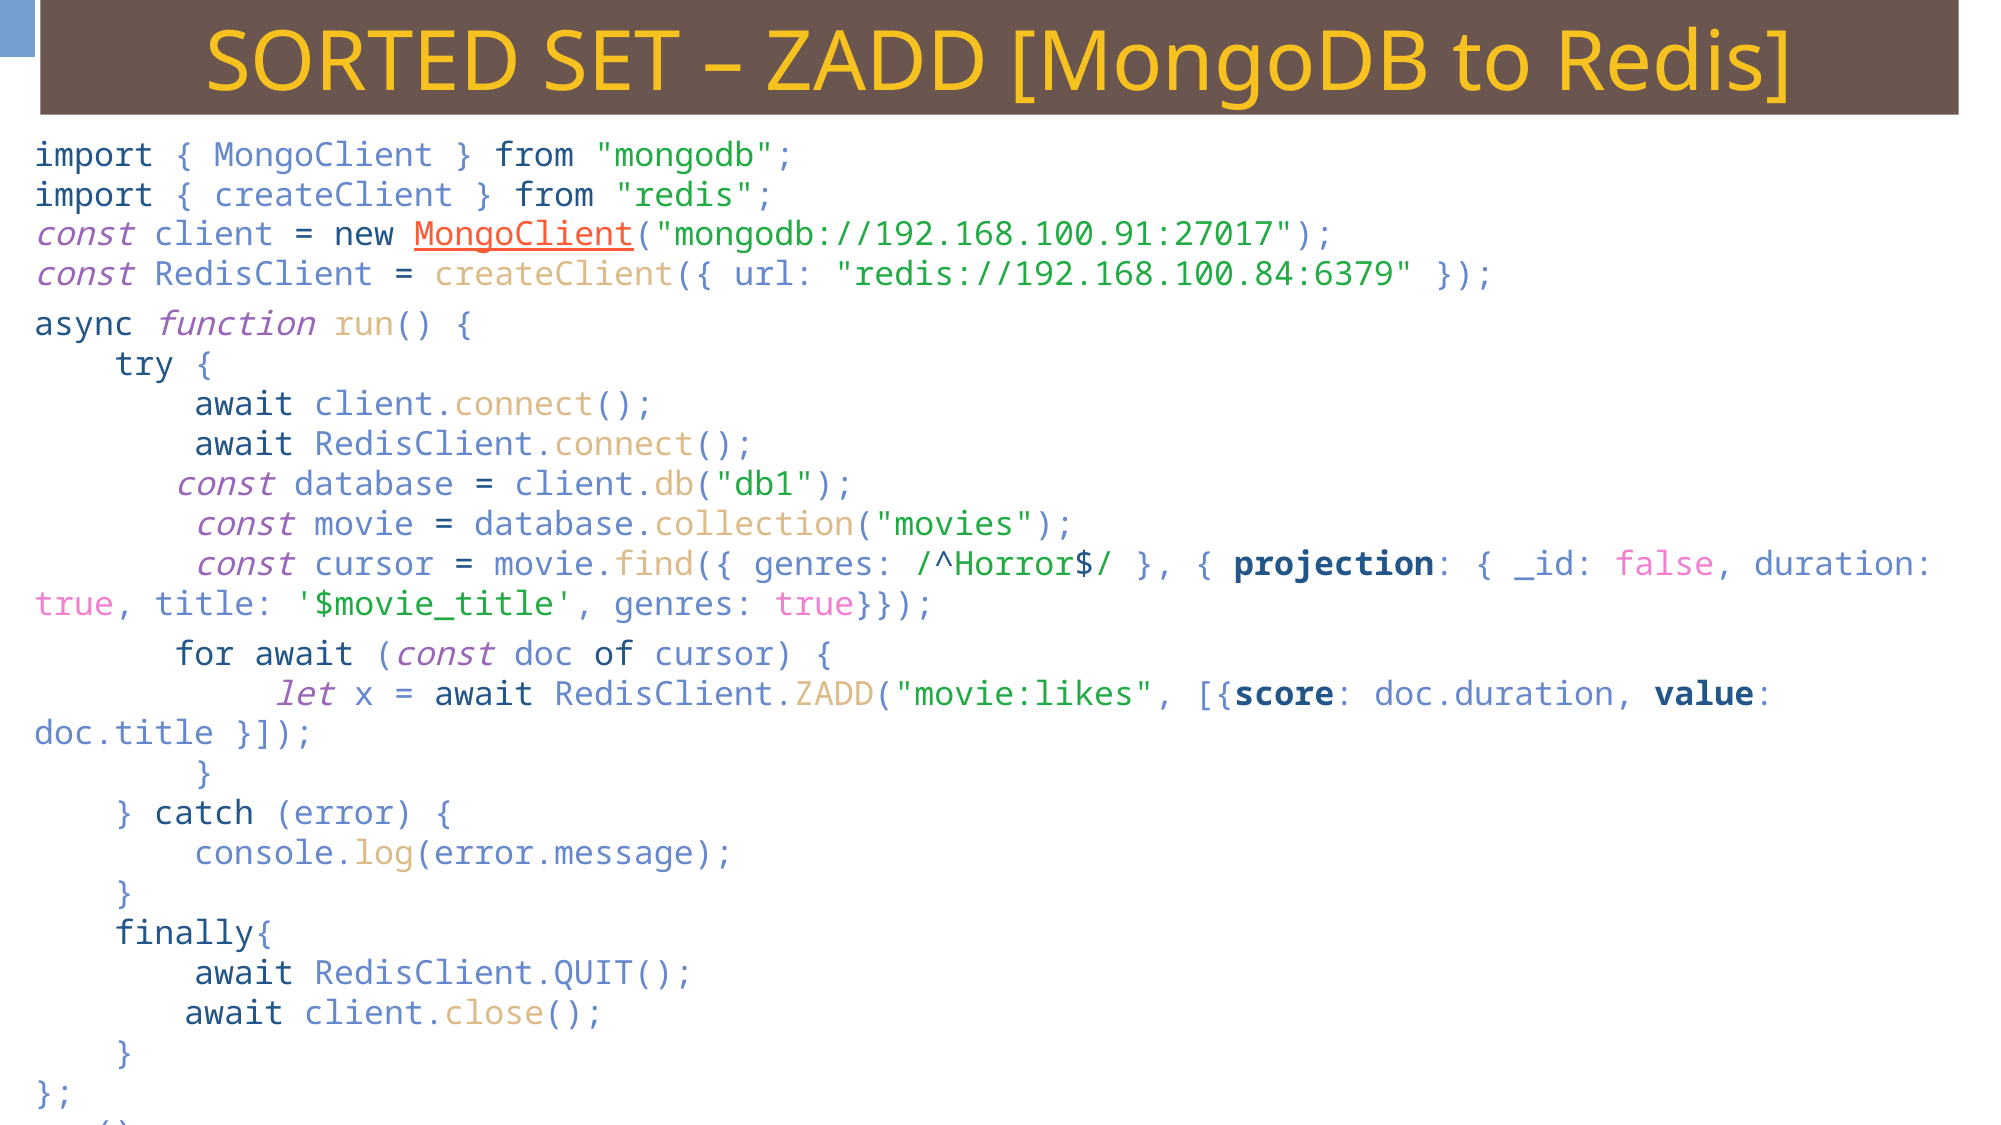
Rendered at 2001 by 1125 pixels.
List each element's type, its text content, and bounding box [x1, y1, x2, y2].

text_box SORTED SET – ZADD [MongoDB to Redis] [40, 0, 1959, 115]
text_box import { MongoClient } from "mongodb"; import { createClient } from "redis"; const client = new MongoClient("mongodb://192.168.100.91:27017"); const RedisClient = createClient({ url: "redis://192.168.100.84:6379" }); async function run() { try { await client.connect(); await RedisClient.connect(); const database = client.db("db1"); const movie = database.collection("movies"); const cursor = movie.find({ genres: /^Horror$/ }, { projection: { _id: false, duration: true, title: '$movie_title', genres: true}}); for await (const doc of cursor) { let x = await RedisClient.ZADD("movie:likes", [{score: doc.duration, value: doc.title }]); } } catch (error) { console.log(error.message); } finally{ await RedisClient.QUIT(); await client.close(); } }; run(); [19, 125, 1969, 1125]
